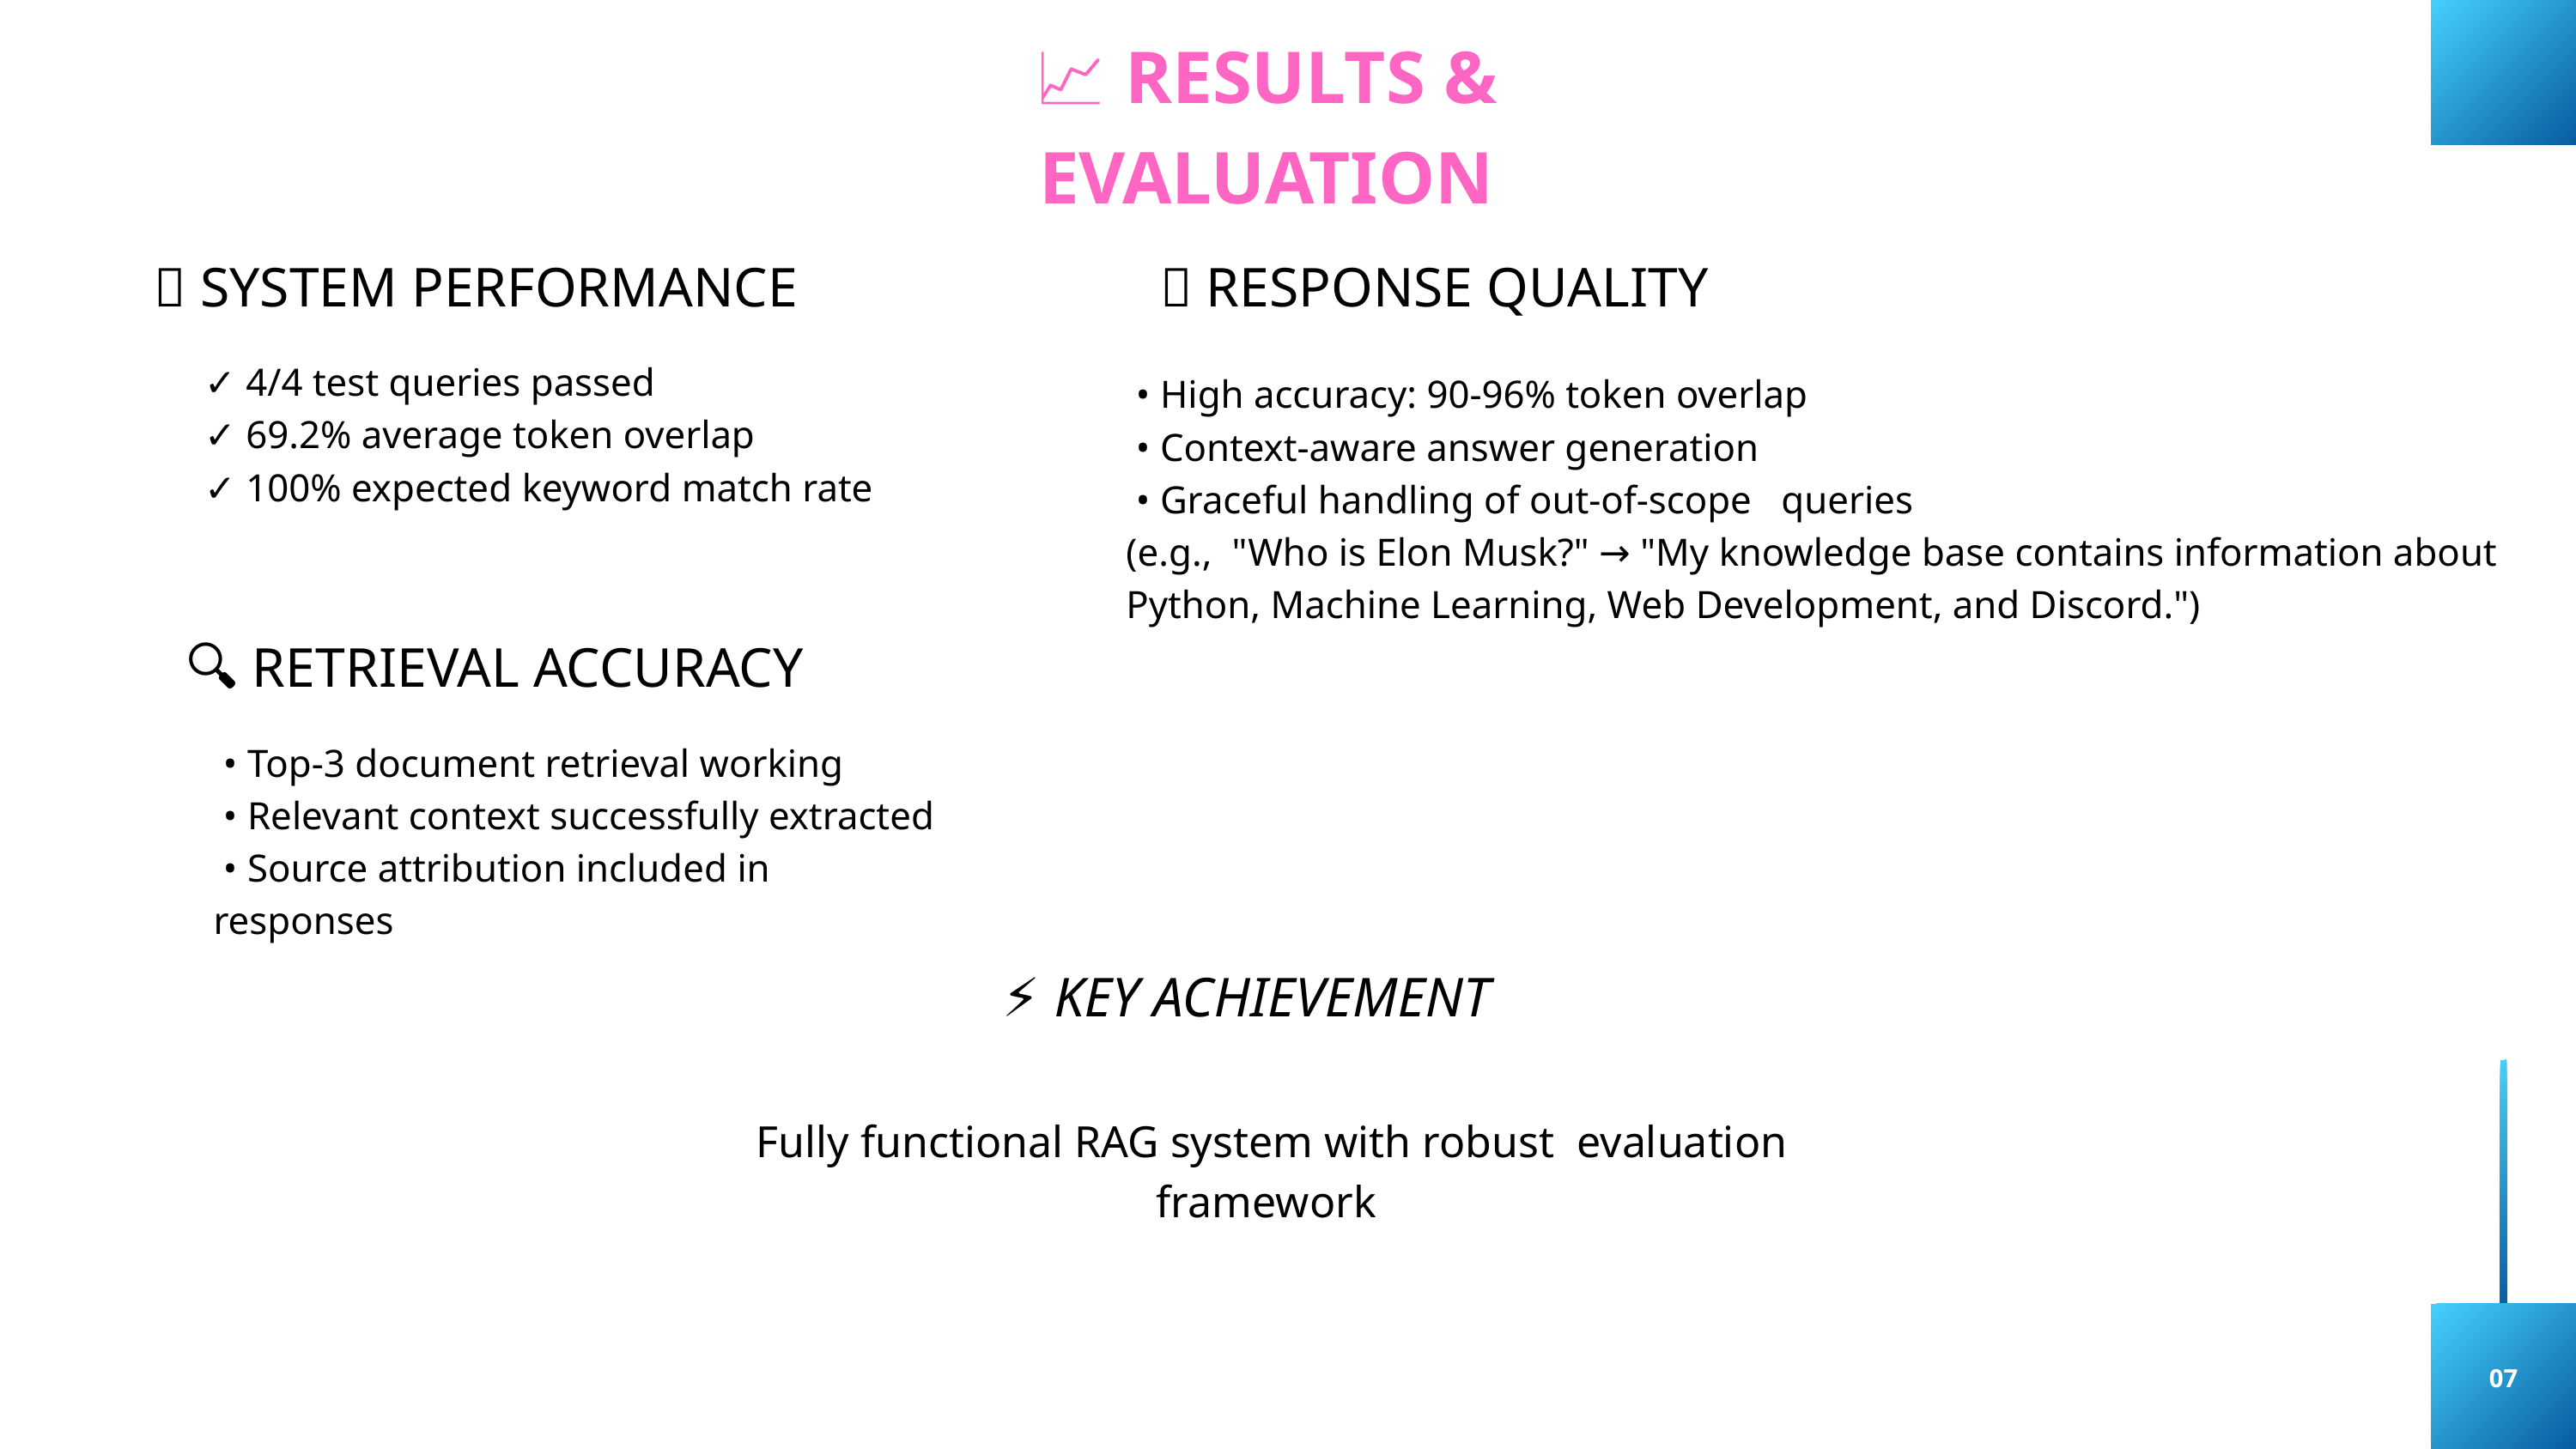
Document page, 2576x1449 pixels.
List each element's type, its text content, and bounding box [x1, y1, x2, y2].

text_box • High accuracy: 90-96% token overlap • Context-aware answer generation • Graceful handling of out-of-scope queries (e.g., "Who is Elon Musk?" → "My knowledge base contains information about Python, Machine Learning, Web Development, and Discord.") [1126, 363, 2500, 627]
text_box 🔍 RETRIEVAL ACCURACY [169, 622, 821, 699]
text_box ⚡ KEY ACHIEVEMENT [966, 952, 1527, 1028]
text_box ✓ 4/4 test queries passed ✓ 69.2% average token overlap ✓ 100% expected keyword match rate [194, 351, 898, 509]
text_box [2430, 0, 2576, 145]
text_box 🎯 SYSTEM PERFORMANCE [135, 242, 817, 318]
text_box Fully functional RAG system with robust evaluation framework [683, 1106, 1850, 1227]
text_box • Top-3 document retrieval working • Relevant context successfully extracted • Source attribution included in responses [213, 731, 943, 943]
text_box 💬 RESPONSE QUALITY [1142, 242, 1727, 318]
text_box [2430, 1303, 2576, 1449]
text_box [2500, 1059, 2507, 1302]
text_box 📈 RESULTS & EVALUATION [799, 17, 1735, 219]
